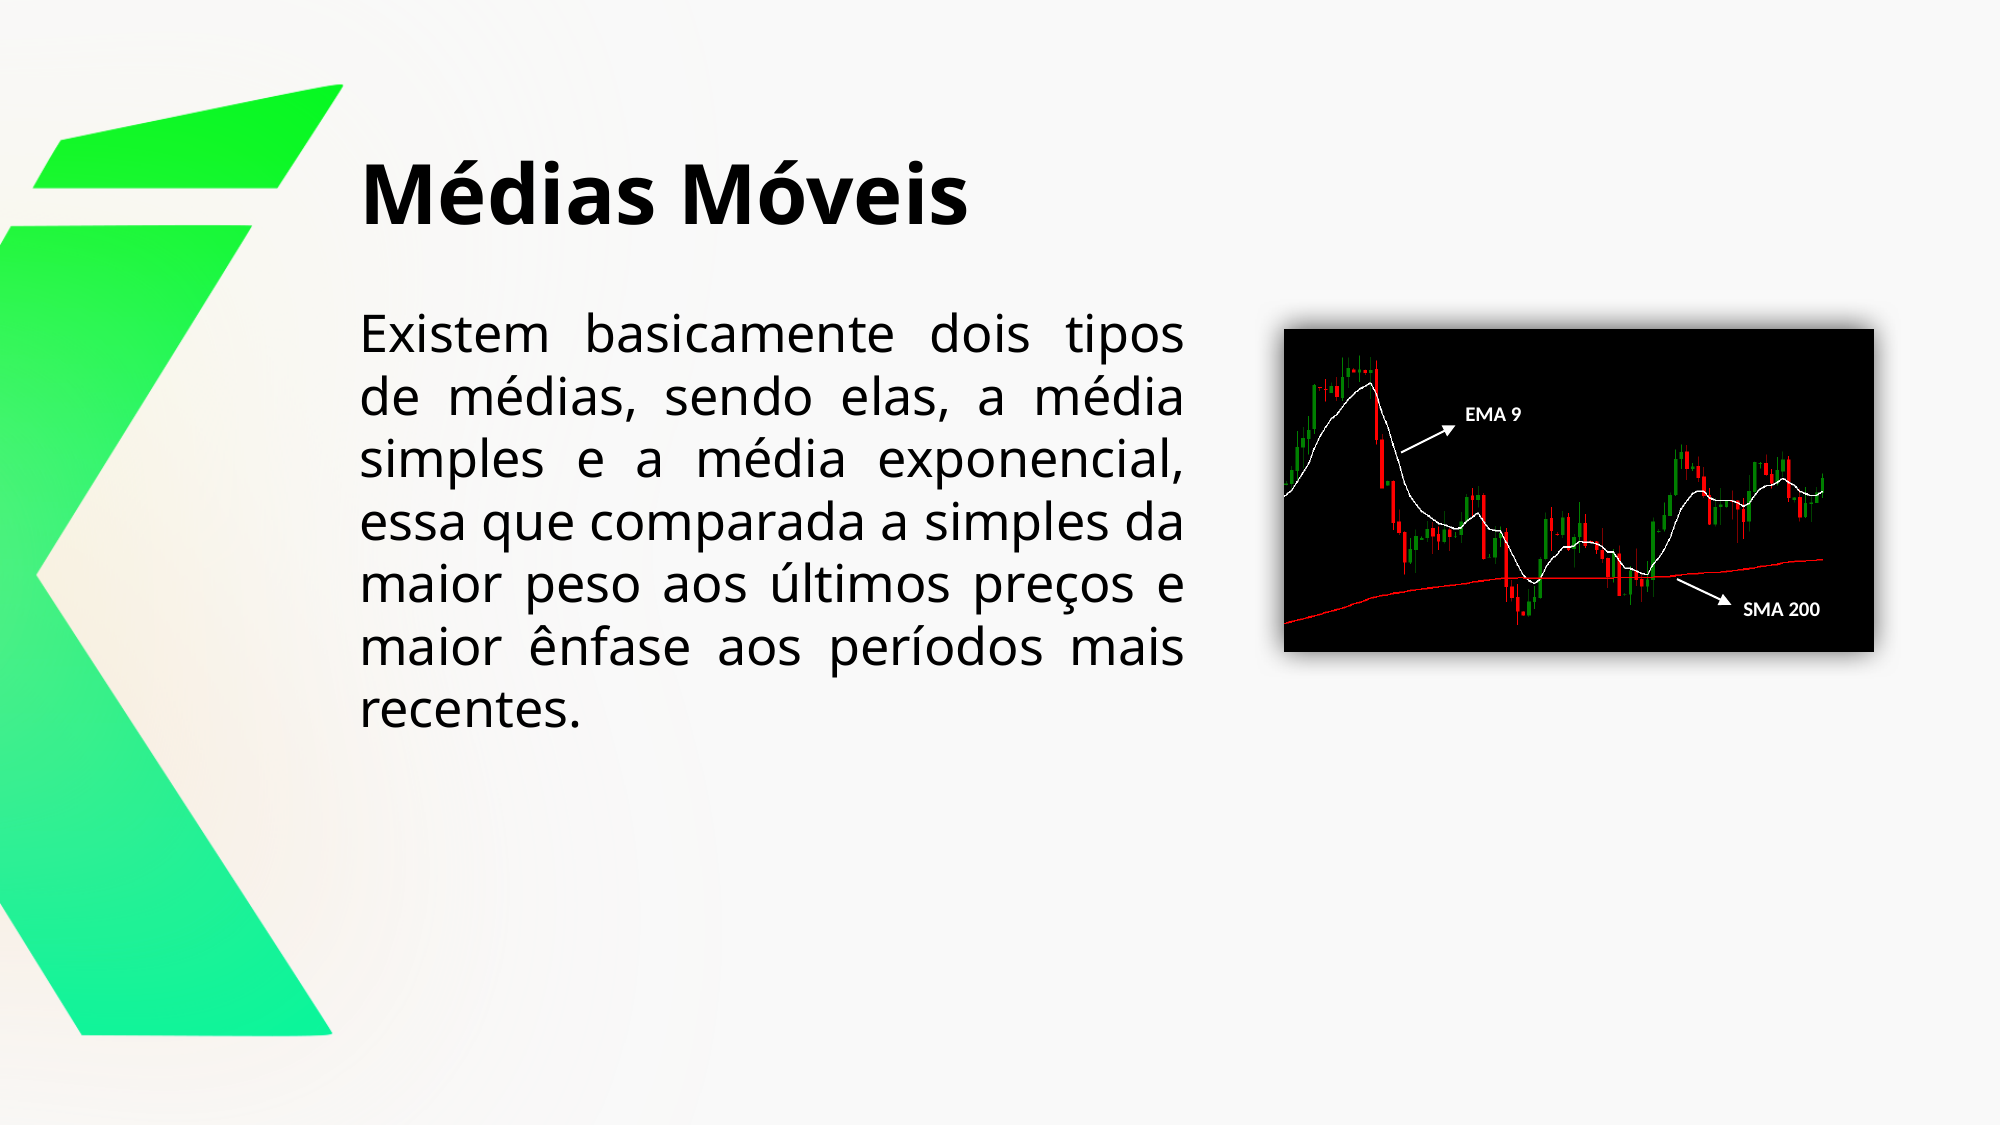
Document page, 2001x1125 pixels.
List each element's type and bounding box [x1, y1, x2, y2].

text_box [1284, 329, 1874, 652]
picture [0, 0, 2000, 1125]
